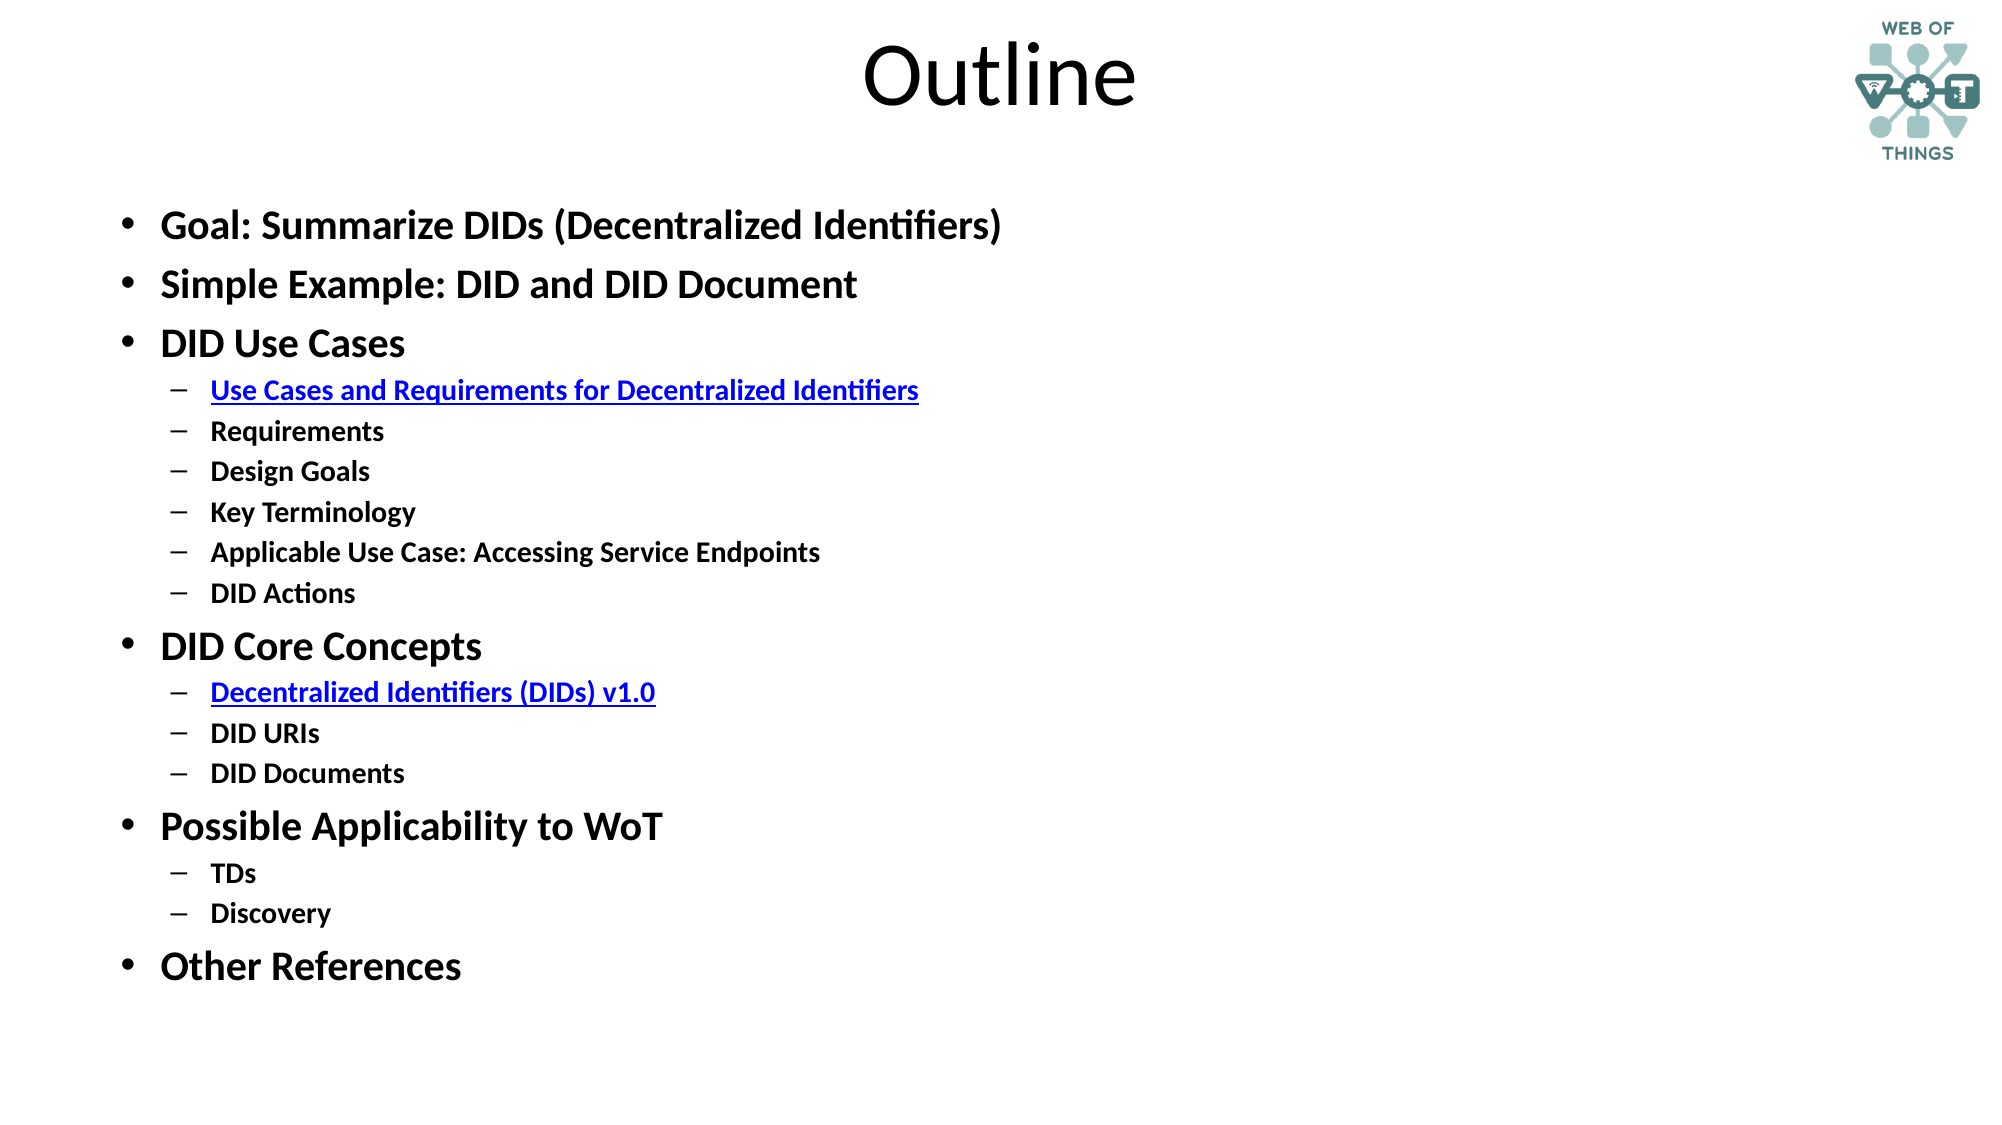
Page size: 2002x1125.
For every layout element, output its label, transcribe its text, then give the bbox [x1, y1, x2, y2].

list Goal: Summarize DIDs (Decentralized Identifiers) Simple Example: DID and DID Document DID Use Cases Use Cases and Requirements for Decentralized Identifiers Requirements Design Goals Key Terminology Applicable Use Case: Accessing Service Endpoints DID Actions DID Core Concepts Decentralized Identifiers (DIDs) v1.0 DID URIs DID Documents Possible Applicability to WoT TDs Discovery Other References [100, 187, 1911, 1010]
title Outline [0, 0, 2001, 138]
picture [1850, 15, 1992, 173]
